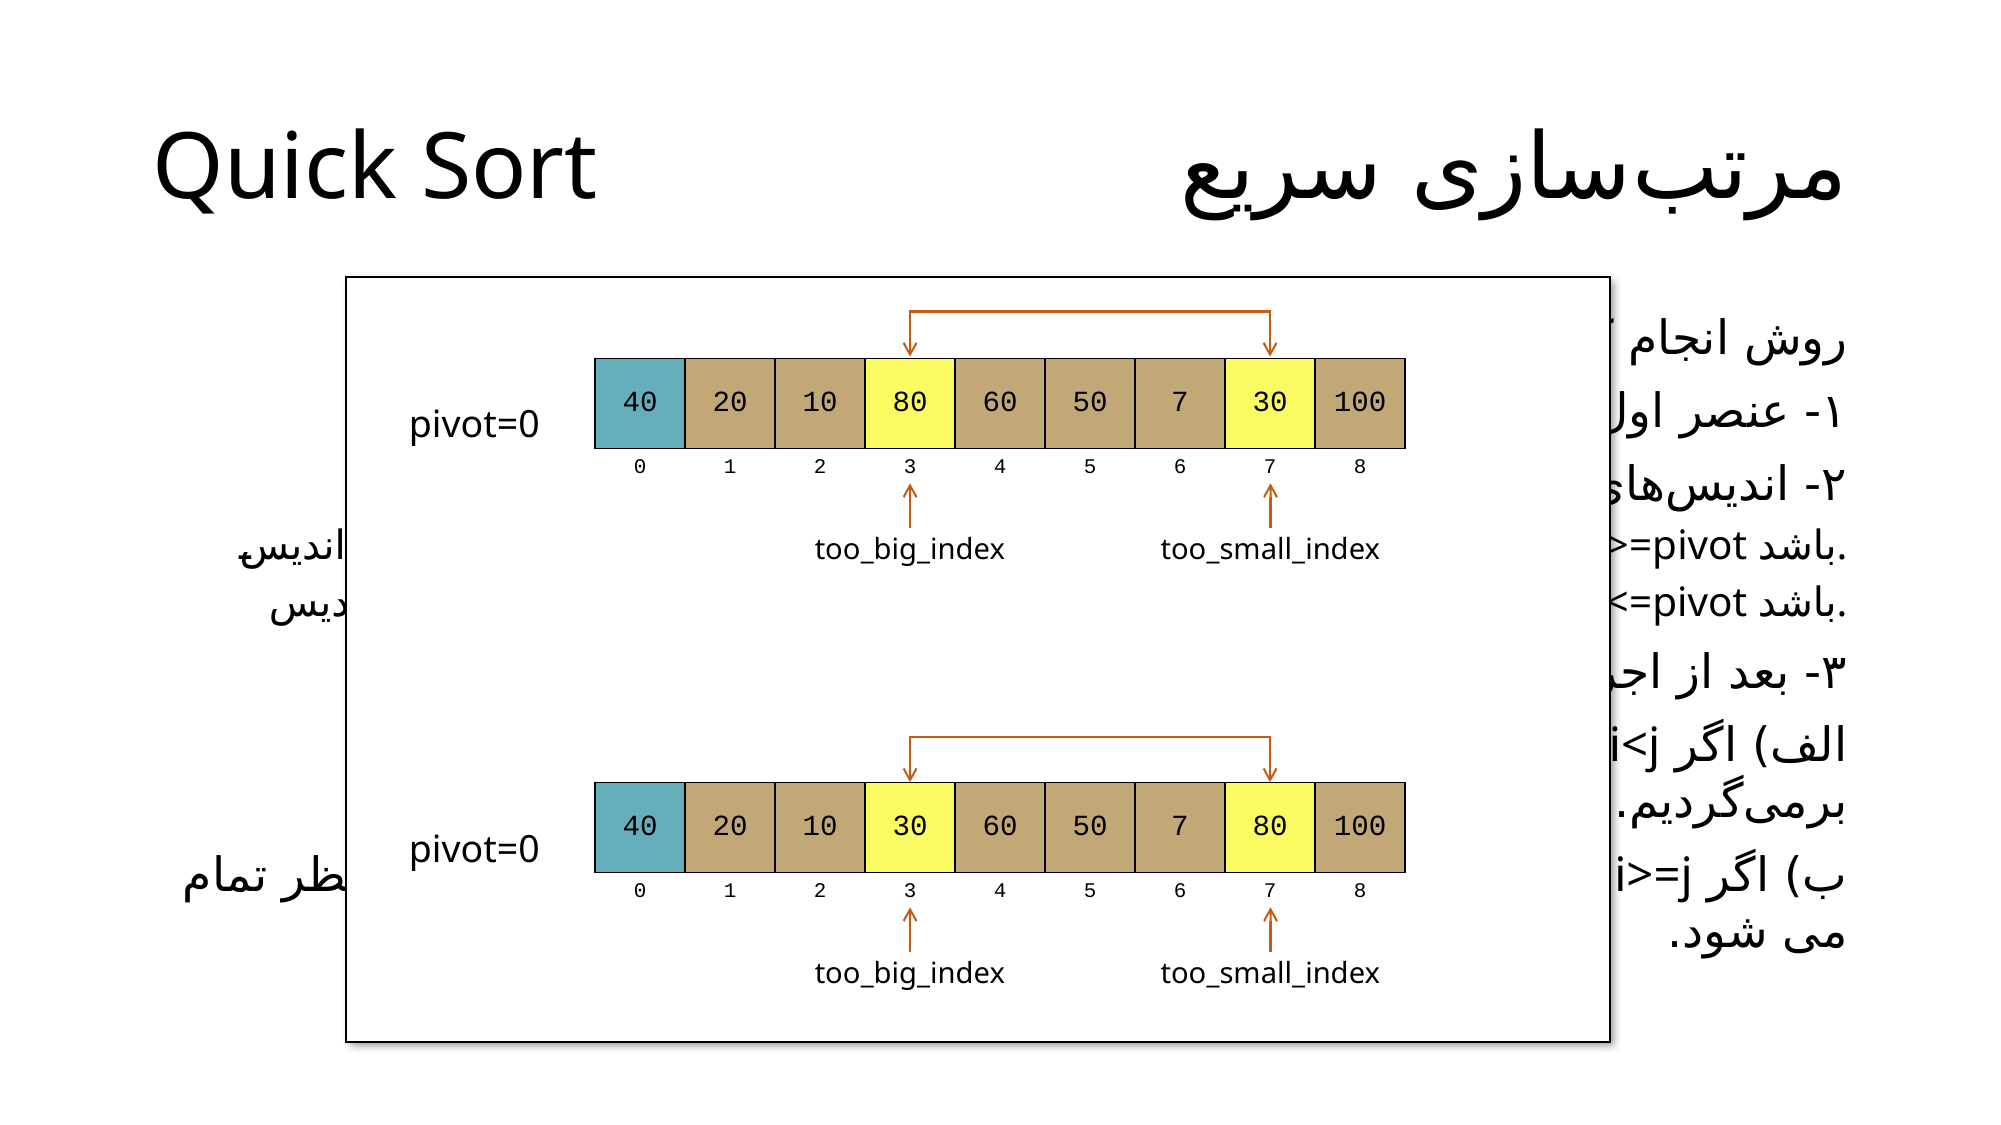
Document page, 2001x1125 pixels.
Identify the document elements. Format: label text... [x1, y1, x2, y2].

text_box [801, 483, 1019, 574]
table_header 80 [866, 359, 954, 448]
table_header 30 [1226, 359, 1314, 448]
table_cell 8 [1315, 449, 1405, 489]
table_cell 5 [1045, 873, 1135, 913]
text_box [1146, 483, 1395, 574]
list روش انجام کار در یک گذر: ۱- عنصر اول را به طور پیش فرض به عنوان مجور (pivot) در نظر می‌گیریم. ۲- اندیس‌های i و j به ترتیب از ابتدا و انتها به صورت زیر حرکت می‌کنند: اندیس i: با شروع از حد پایین به سمت اولین داده‌ای در آرایه حرکت می‌کند که A[i]>=pivot باشد. اندیس j: با شروع از حد بالا به سمت اولین داده‌ای در آرایه حرکت می‌کند که A[j]<=pivot باشد. ۳- بعد از اجرای مرحله ۲: الف) اگر i<j آن‌گاه مقادیرخانه های A[i] و A[j] را جابه‌جا کرده و به مرحله ۲ برمی‌گردیم. ب) اگر i>=j آن‌گاه مقادیر خانه های pivot و A[j] را جابه‌جا کرده و گذر مورد نظر تمام می شود. [137, 299, 344, 1014]
table_cell 1 [685, 449, 775, 489]
table_header 60 [956, 359, 1044, 448]
table_header 50 [1046, 359, 1134, 448]
text_box [345, 278, 1611, 1043]
table_cell 1 [685, 873, 775, 913]
table_cell 6 [1135, 873, 1225, 913]
table_cell 3 [865, 449, 955, 483]
table_cell 3 [865, 873, 955, 907]
table_header 80 [1226, 783, 1314, 872]
text_box pivot=0 [394, 392, 555, 453]
table_cell 2 [775, 873, 865, 913]
table_cell 6 [1135, 449, 1225, 489]
table_header 20 [686, 359, 774, 448]
table_header 40 [596, 783, 684, 872]
table_header 7 [1136, 359, 1224, 448]
table_header 50 [1046, 783, 1134, 872]
table_cell 8 [1315, 873, 1405, 913]
table_cell 7 [1225, 873, 1315, 907]
table_header 60 [956, 783, 1044, 872]
table_header 20 [686, 783, 774, 872]
text_box [902, 737, 1278, 783]
table_cell 5 [1045, 449, 1135, 489]
table_cell 4 [955, 873, 1045, 913]
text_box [1146, 907, 1395, 998]
table_header 30 [866, 783, 954, 872]
text_box pivot=0 [394, 817, 555, 878]
table_header 10 [776, 783, 864, 872]
list روش انجام کار در یک گذر: ۱- عنصر اول را به طور پیش فرض به عنوان مجور (pivot) در نظر می‌گیریم. ۲- اندیس‌های i و j به ترتیب از ابتدا و انتها به صورت زیر حرکت می‌کنند: اندیس i: با شروع از حد پایین به سمت اولین داده‌ای در آرایه حرکت می‌کند که A[i]>=pivot باشد. اندیس j: با شروع از حد بالا به سمت اولین داده‌ای در آرایه حرکت می‌کند که A[j]<=pivot باشد. ۳- بعد از اجرای مرحله ۲: الف) اگر i<j آن‌گاه مقادیرخانه های A[i] و A[j] را جابه‌جا کرده و به مرحله ۲ برمی‌گردیم. ب) اگر i>=j آن‌گاه مقادیر خانه های pivot و A[j] را جابه‌جا کرده و گذر مورد نظر تمام می شود. [1620, 299, 1863, 1014]
text_box Quick Sort [137, 59, 1863, 278]
table_header 7 [1136, 783, 1224, 872]
table_header 10 [776, 359, 864, 448]
table_cell 4 [955, 449, 1045, 489]
table_cell 0 [595, 449, 685, 489]
table_header 100 [1316, 783, 1404, 872]
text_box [801, 907, 1019, 998]
table_header 40 [596, 359, 684, 448]
table_header 100 [1316, 359, 1404, 448]
text_box [902, 311, 1278, 357]
table_cell 7 [1225, 449, 1315, 483]
table_cell 2 [775, 449, 865, 489]
table_cell 0 [595, 873, 685, 913]
